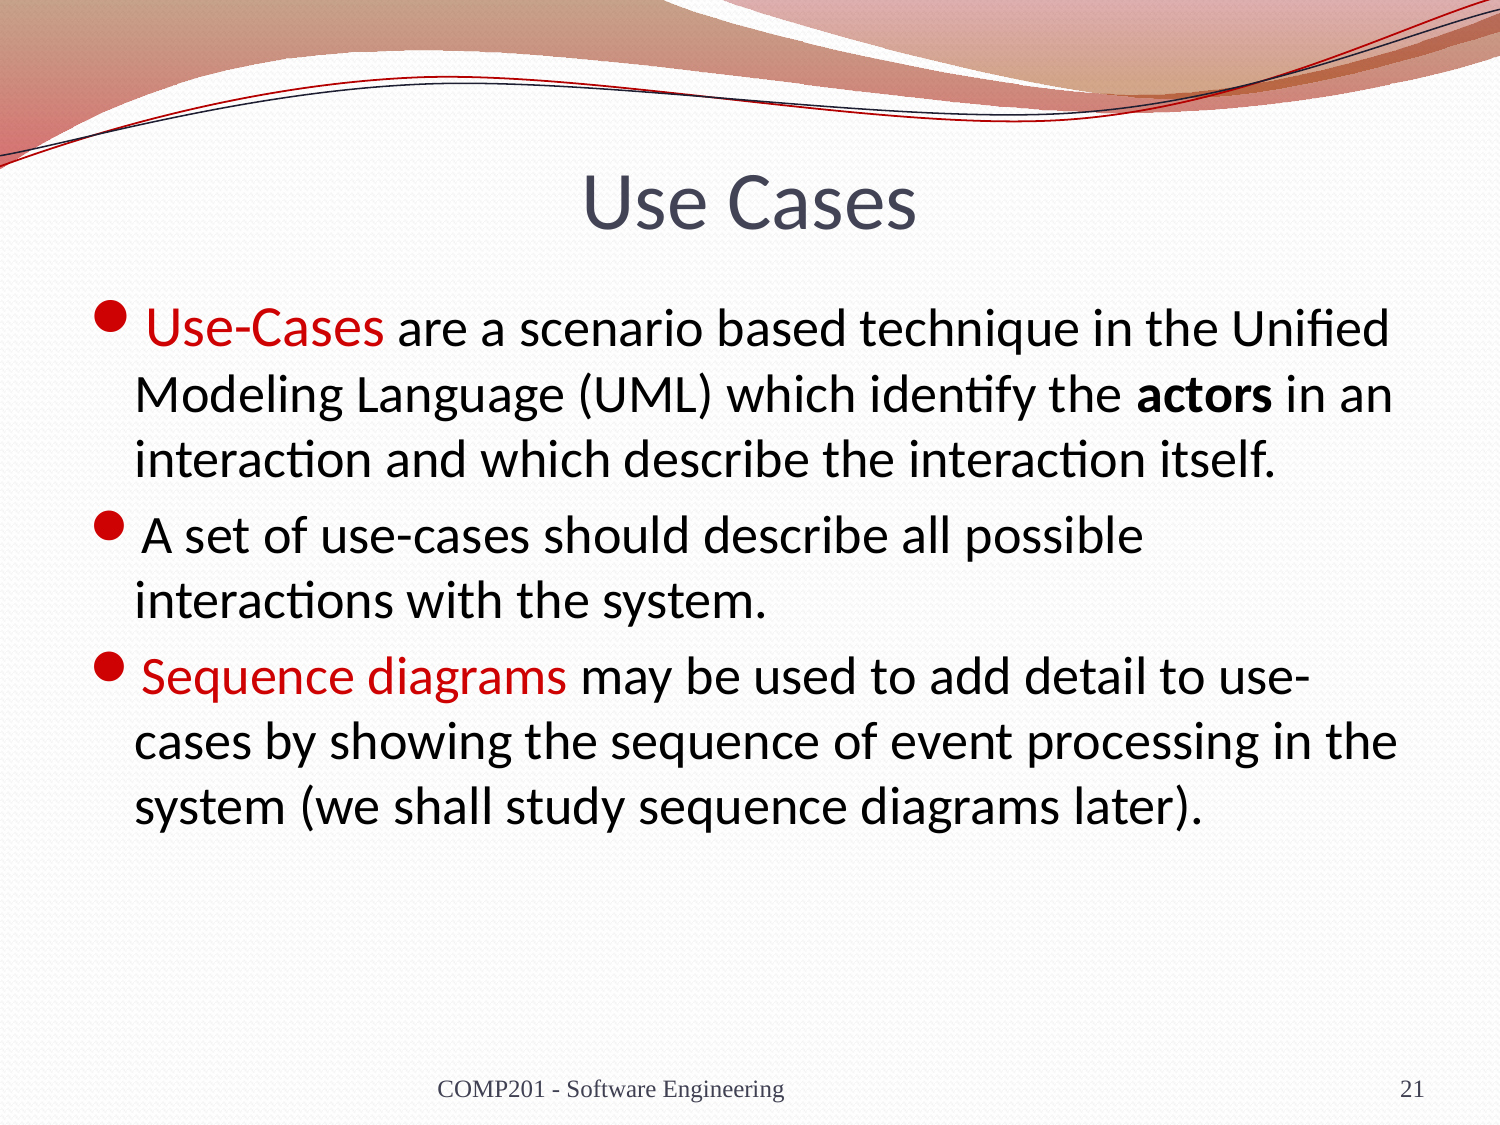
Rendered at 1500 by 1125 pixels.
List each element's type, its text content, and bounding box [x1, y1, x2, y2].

list Use-Cases are a scenario based technique in the Unified Modeling Language (UML) which identify the actors in an interaction and which describe the interaction itself. A set of use-cases should describe all possible interactions with the system. Sequence diagrams may be used to add detail to use-cases by showing the sequence of event processing in the system (we shall study sequence diagrams later). [75, 281, 1425, 1038]
slide_number 21 [1299, 1042, 1425, 1103]
title Use Cases [75, 115, 1425, 247]
footer COMP201 - Software Engineering [437, 1042, 988, 1103]
